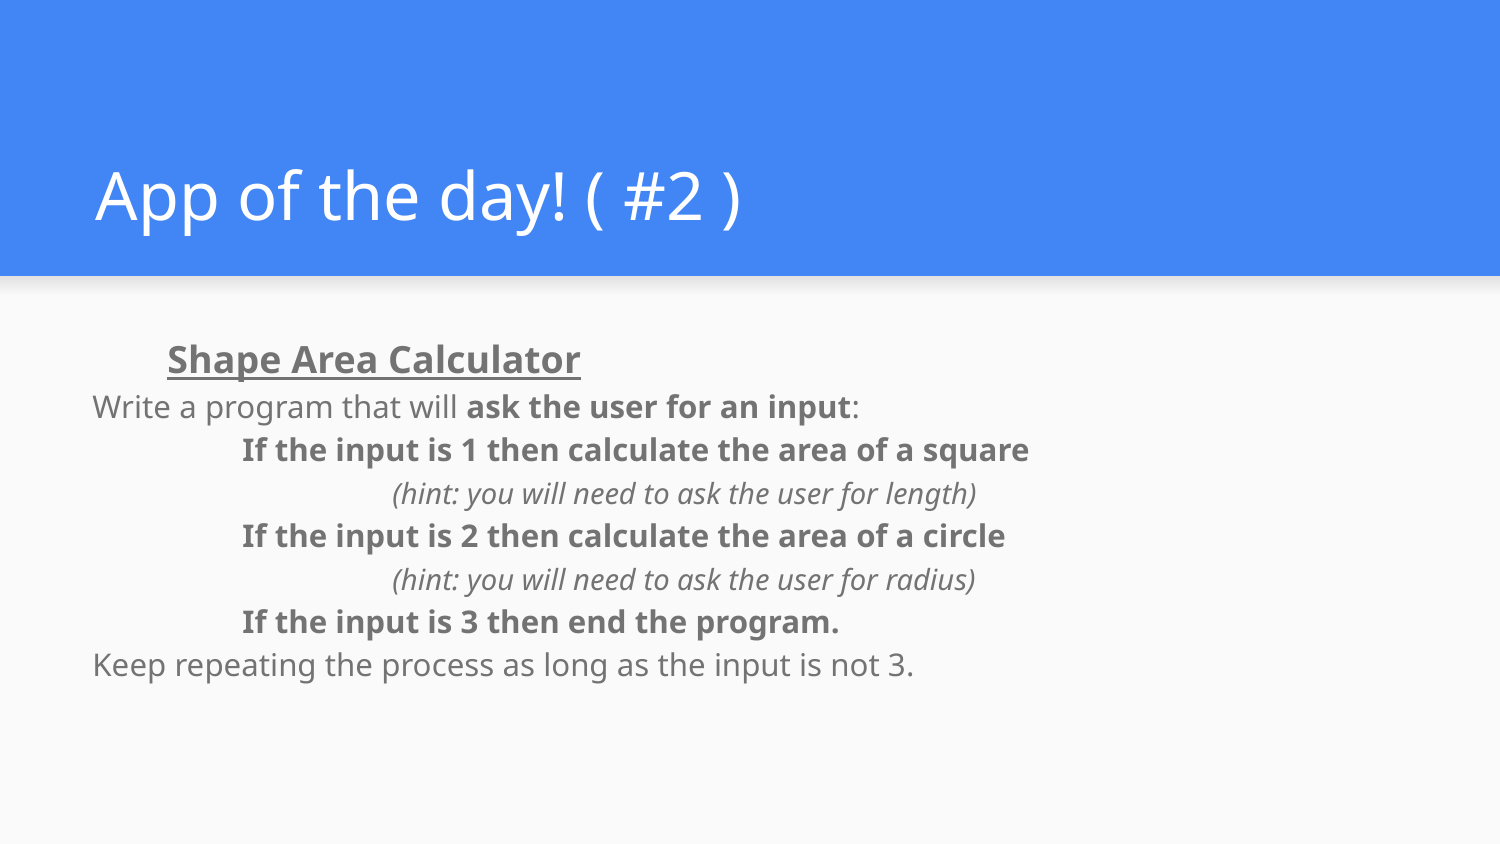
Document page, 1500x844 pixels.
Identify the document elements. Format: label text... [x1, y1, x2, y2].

list Shape Area Calculator Write a program that will ask the user for an input: If the input is 1 then calculate the area of a square (hint: you will need to ask the user for length) If the input is 2 then calculate the area of a circle (hint: you will need to ask the user for radius) If the input is 3 then end the program. Keep repeating the process as long as the input is not 3. [77, 314, 1427, 760]
title App of the day! ( #2 ) [80, 122, 1430, 249]
